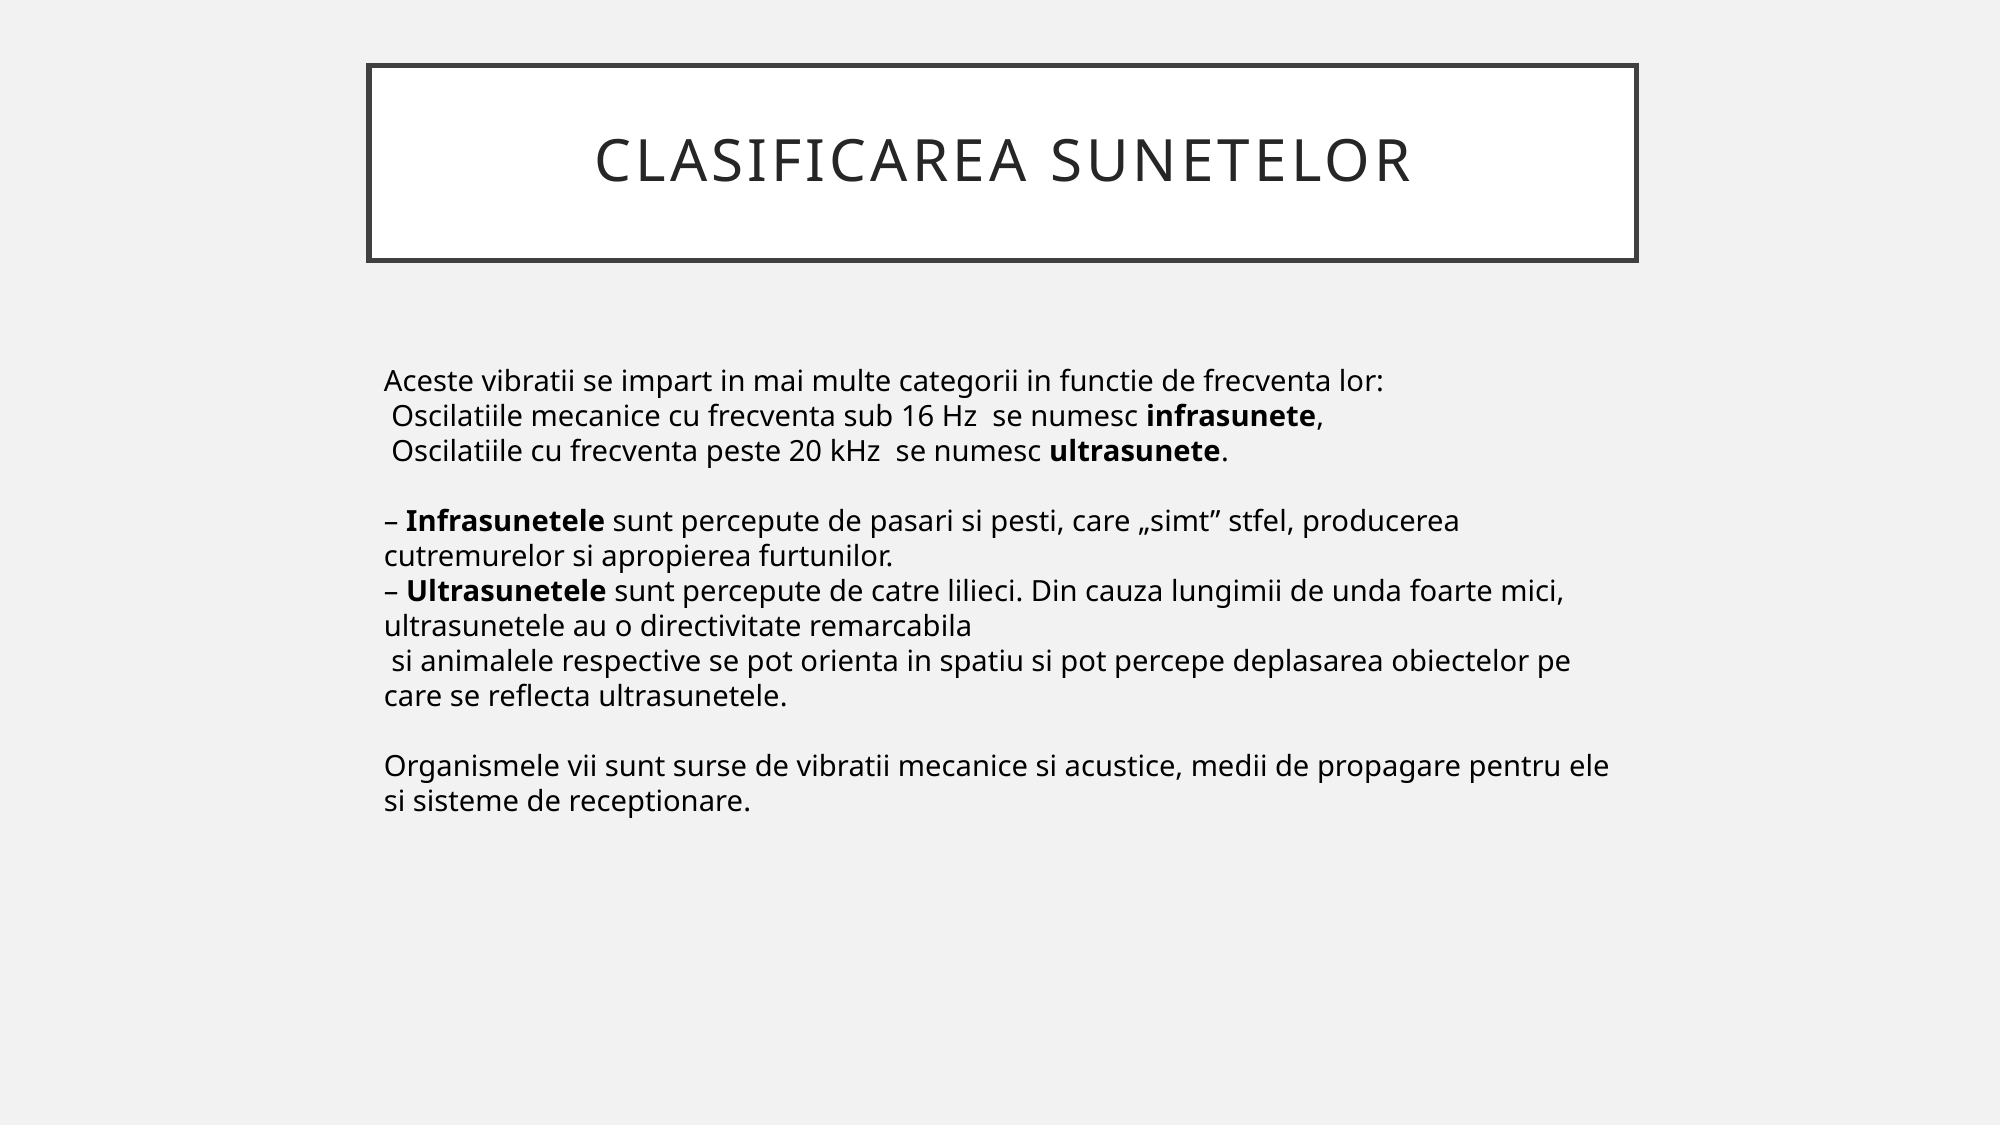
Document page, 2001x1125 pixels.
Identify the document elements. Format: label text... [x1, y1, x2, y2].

title Clasificarea sunetelor [366, 63, 1639, 263]
list Aceste vibratii se impart in mai multe categorii in functie de frecventa lor: Oscilatiile mecanice cu frecventa sub 16 Hz se numesc infrasunete, Oscilatiile cu frecventa peste 20 kHz se numesc ultrasunete. – Infrasunetele sunt percepute de pasari si pesti, care „simt” stfel, producerea cutremurelor si apropierea furtunilor. – Ultrasunetele sunt percepute de catre lilieci. Din cauza lungimii de unda foarte mici, ultrasunetele au o directivitate remarcabila si animalele respective se pot orienta in spatiu si pot percepe deplasarea obiectelor pe care se reflecta ultrasunetele. Organismele vii sunt surse de vibratii mecanice si acustice, medii de propagare pentru ele si sisteme de receptionare. [368, 355, 1637, 1035]
